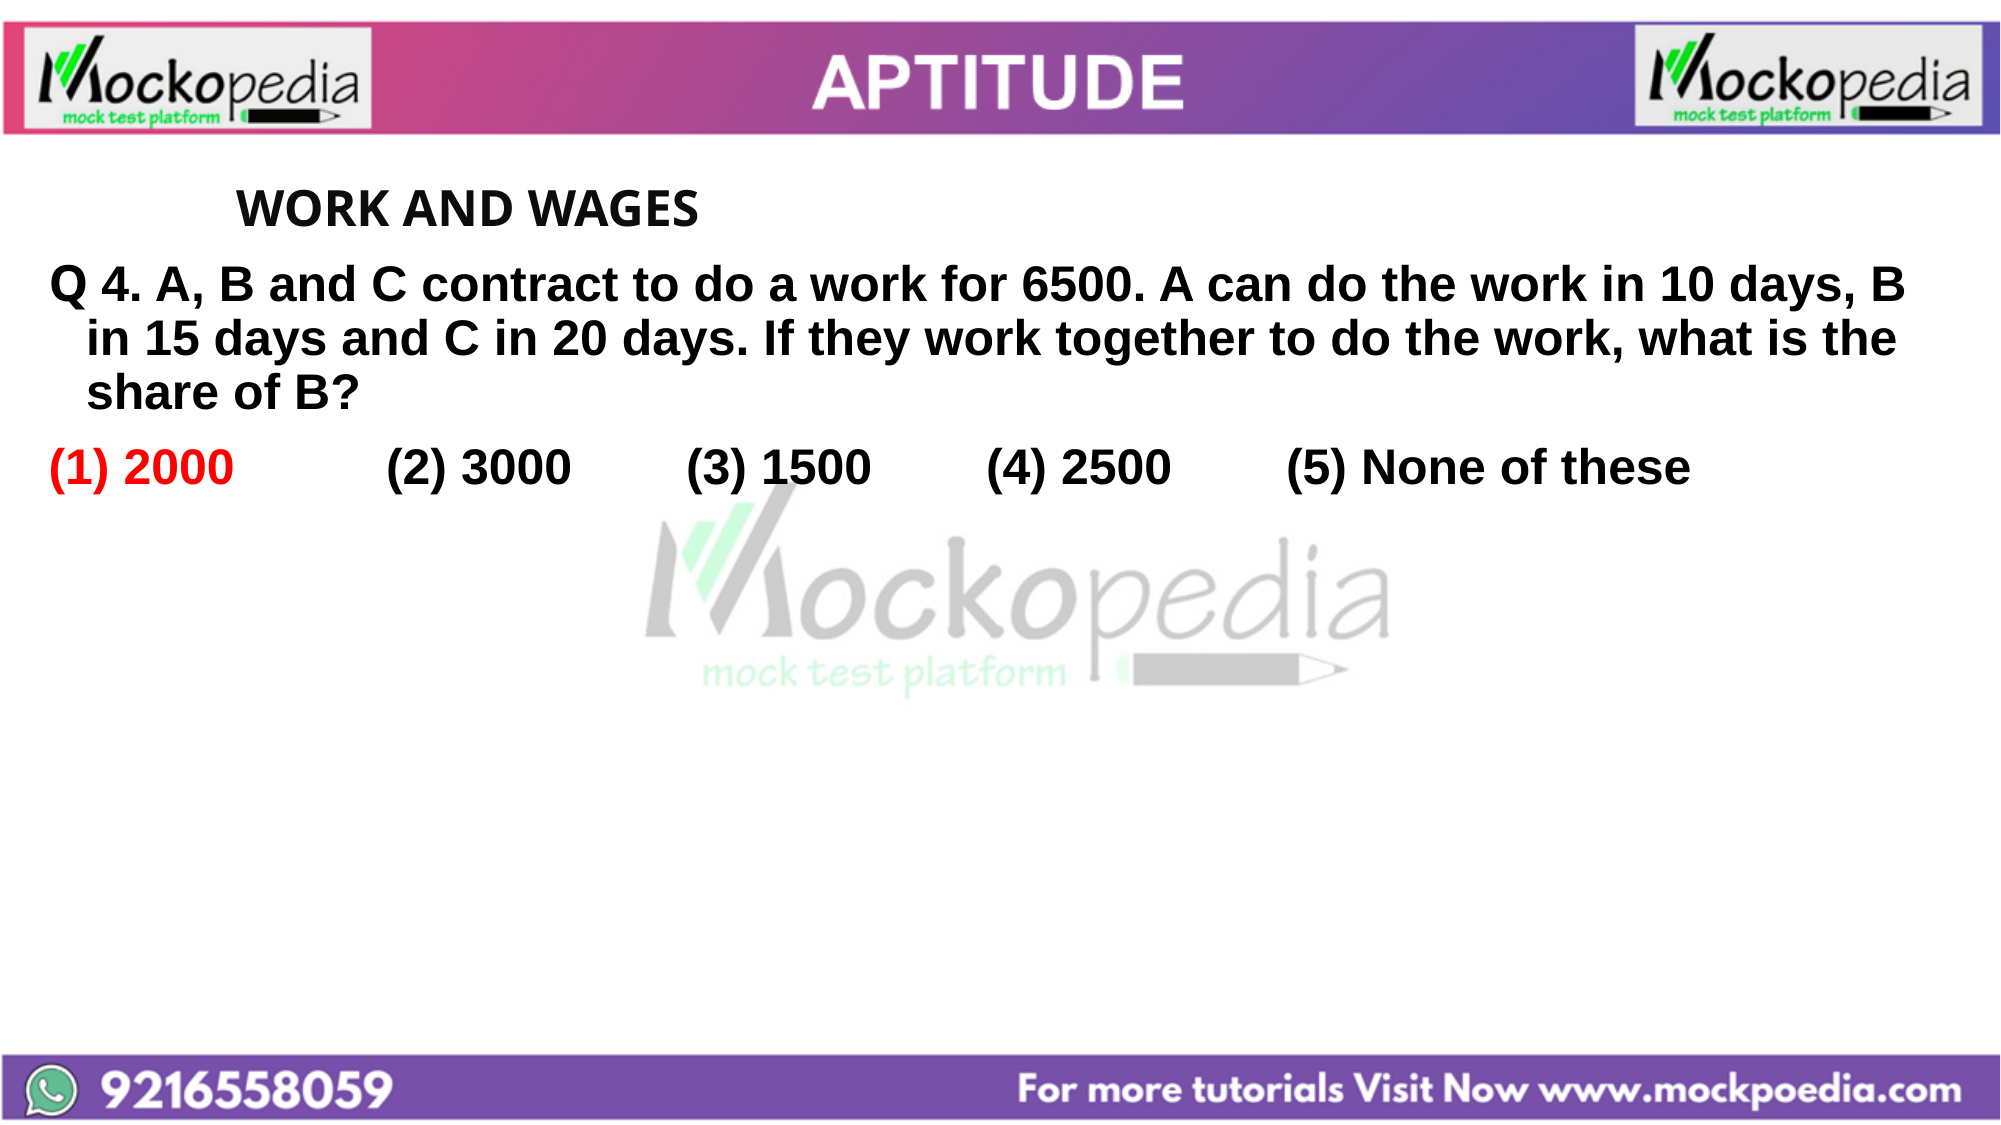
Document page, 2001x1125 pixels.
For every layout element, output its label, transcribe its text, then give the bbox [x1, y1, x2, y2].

picture [0, 0, 2001, 1125]
title [41, 31, 1959, 142]
list WORK AND WAGES Q 4. A, B and C contract to do a work for 6500. A can do the work in 10 days, B in 15 days and C in 20 days. If they work together to do the work, what is the share of B? (1) 2000 (2) 3000 (3) 1500 (4) 2500 (5) None of these [33, 175, 1959, 1053]
